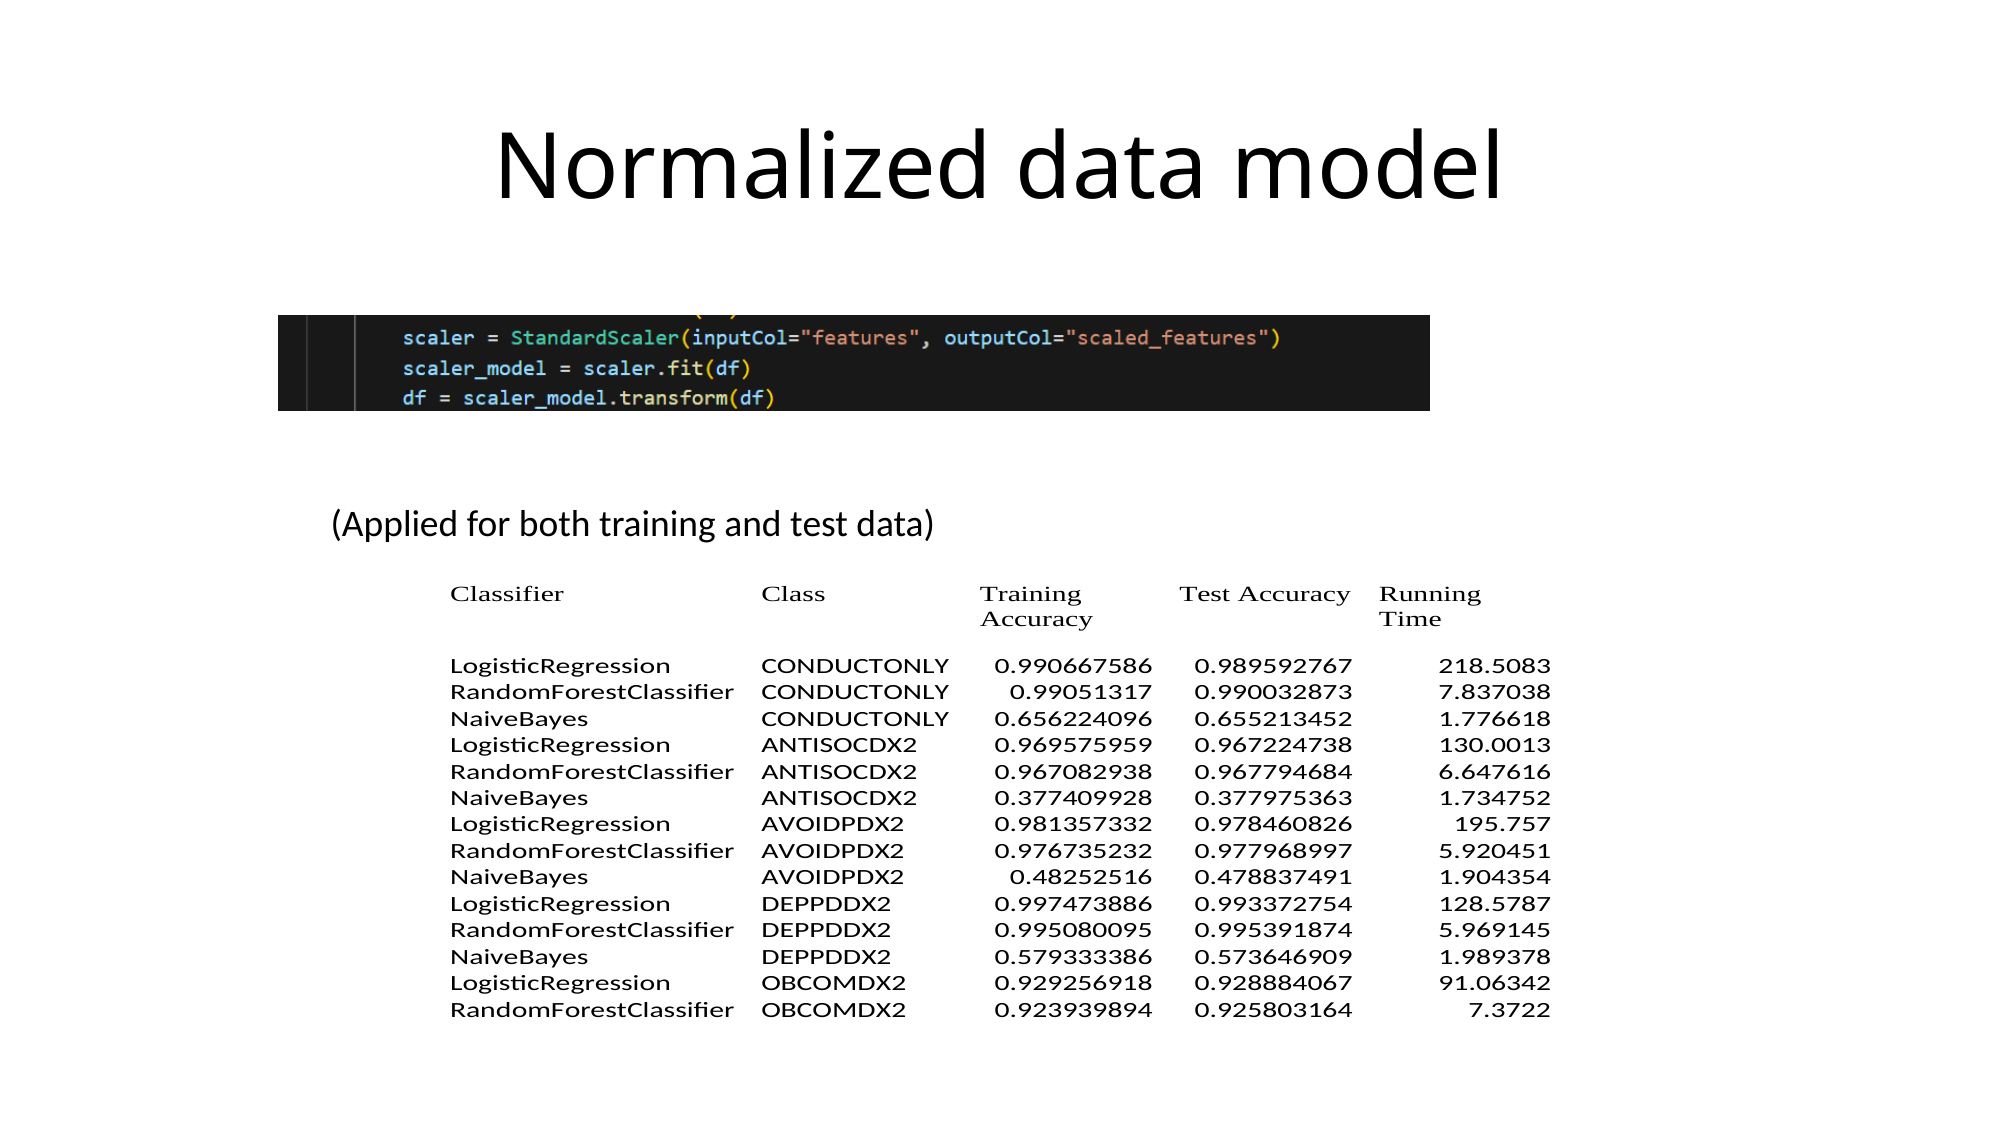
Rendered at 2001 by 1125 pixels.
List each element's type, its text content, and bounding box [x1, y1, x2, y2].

text_box (Applied for both training and test data) [315, 491, 1414, 552]
title Normalized data model [137, 59, 1863, 278]
picture [434, 570, 1587, 1082]
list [277, 315, 1430, 411]
